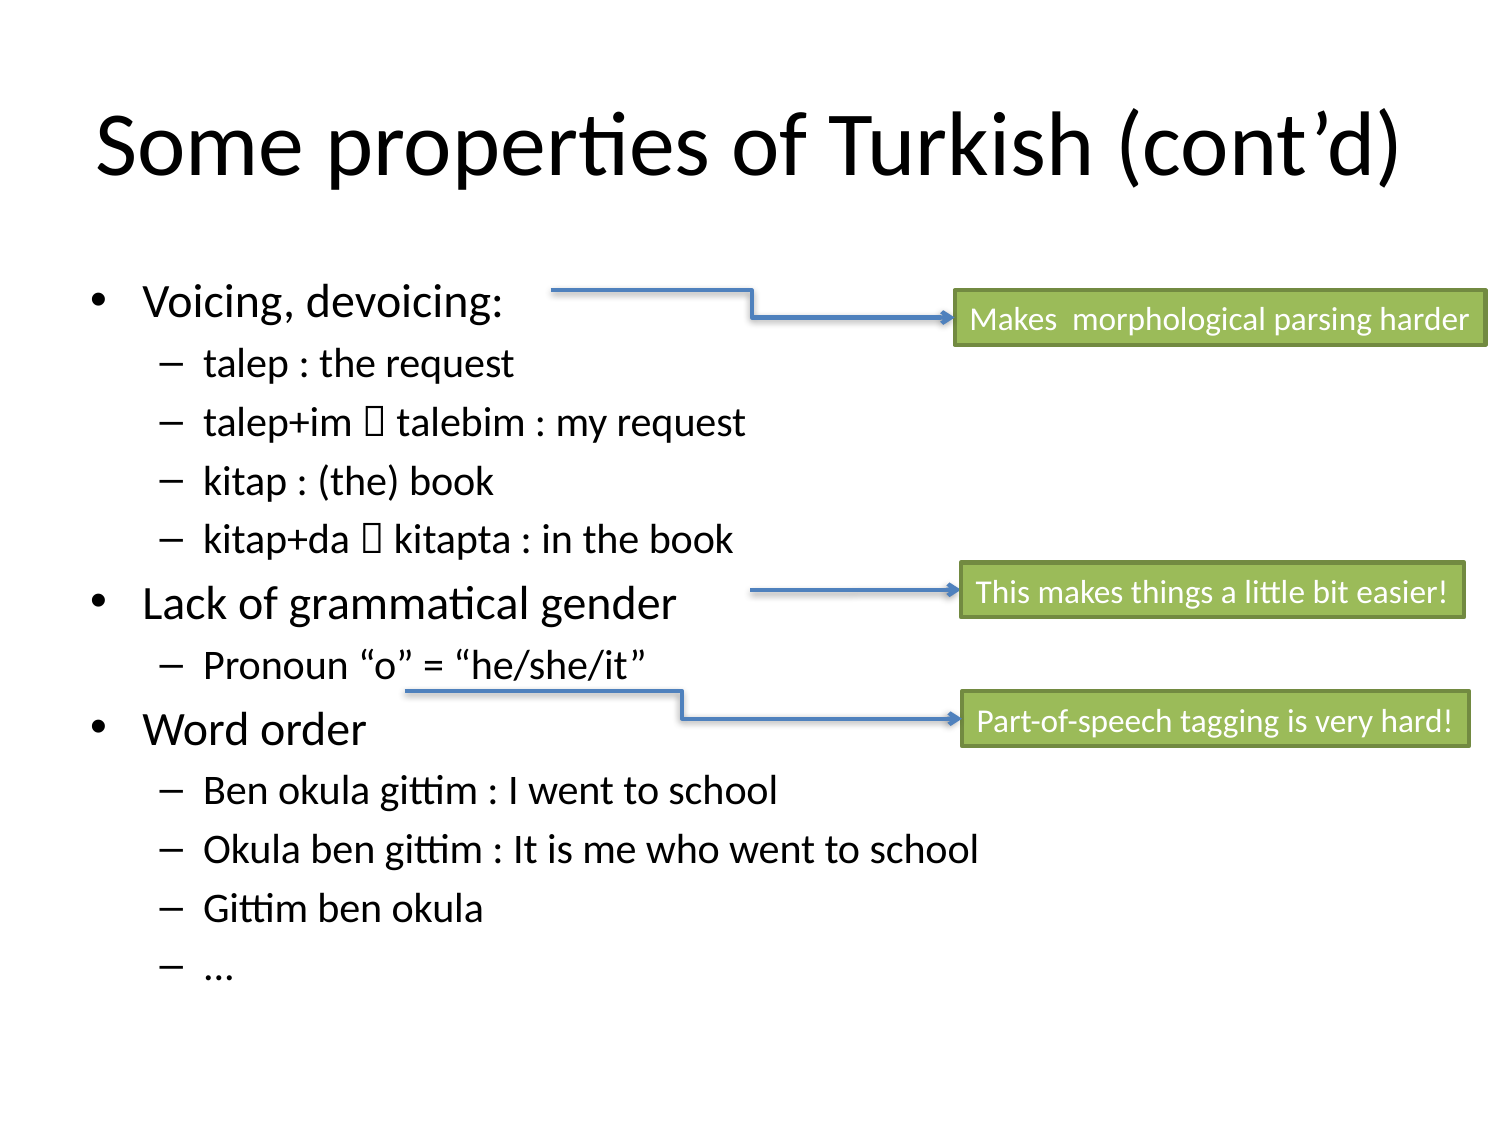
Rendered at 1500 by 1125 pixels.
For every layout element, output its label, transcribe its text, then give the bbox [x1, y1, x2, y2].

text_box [404, 691, 959, 720]
text_box Part-of-speech tagging is very hard! [960, 689, 1471, 748]
title Some properties of Turkish (cont’d) [75, 45, 1425, 233]
list Voicing, devoicing: talep : the request talep+im  talebim : my request kitap : (the) book kitap+da  kitapta : in the book Lack of grammatical gender Pronoun “o” = “he/she/it” Word order Ben okula gittim : I went to school Okula ben gittim : It is me who went to school Gittim ben okula ... [75, 262, 1425, 1005]
text_box This makes things a little bit easier! [959, 560, 1466, 619]
text_box Makes morphological parsing harder [953, 288, 1488, 347]
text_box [550, 289, 953, 319]
